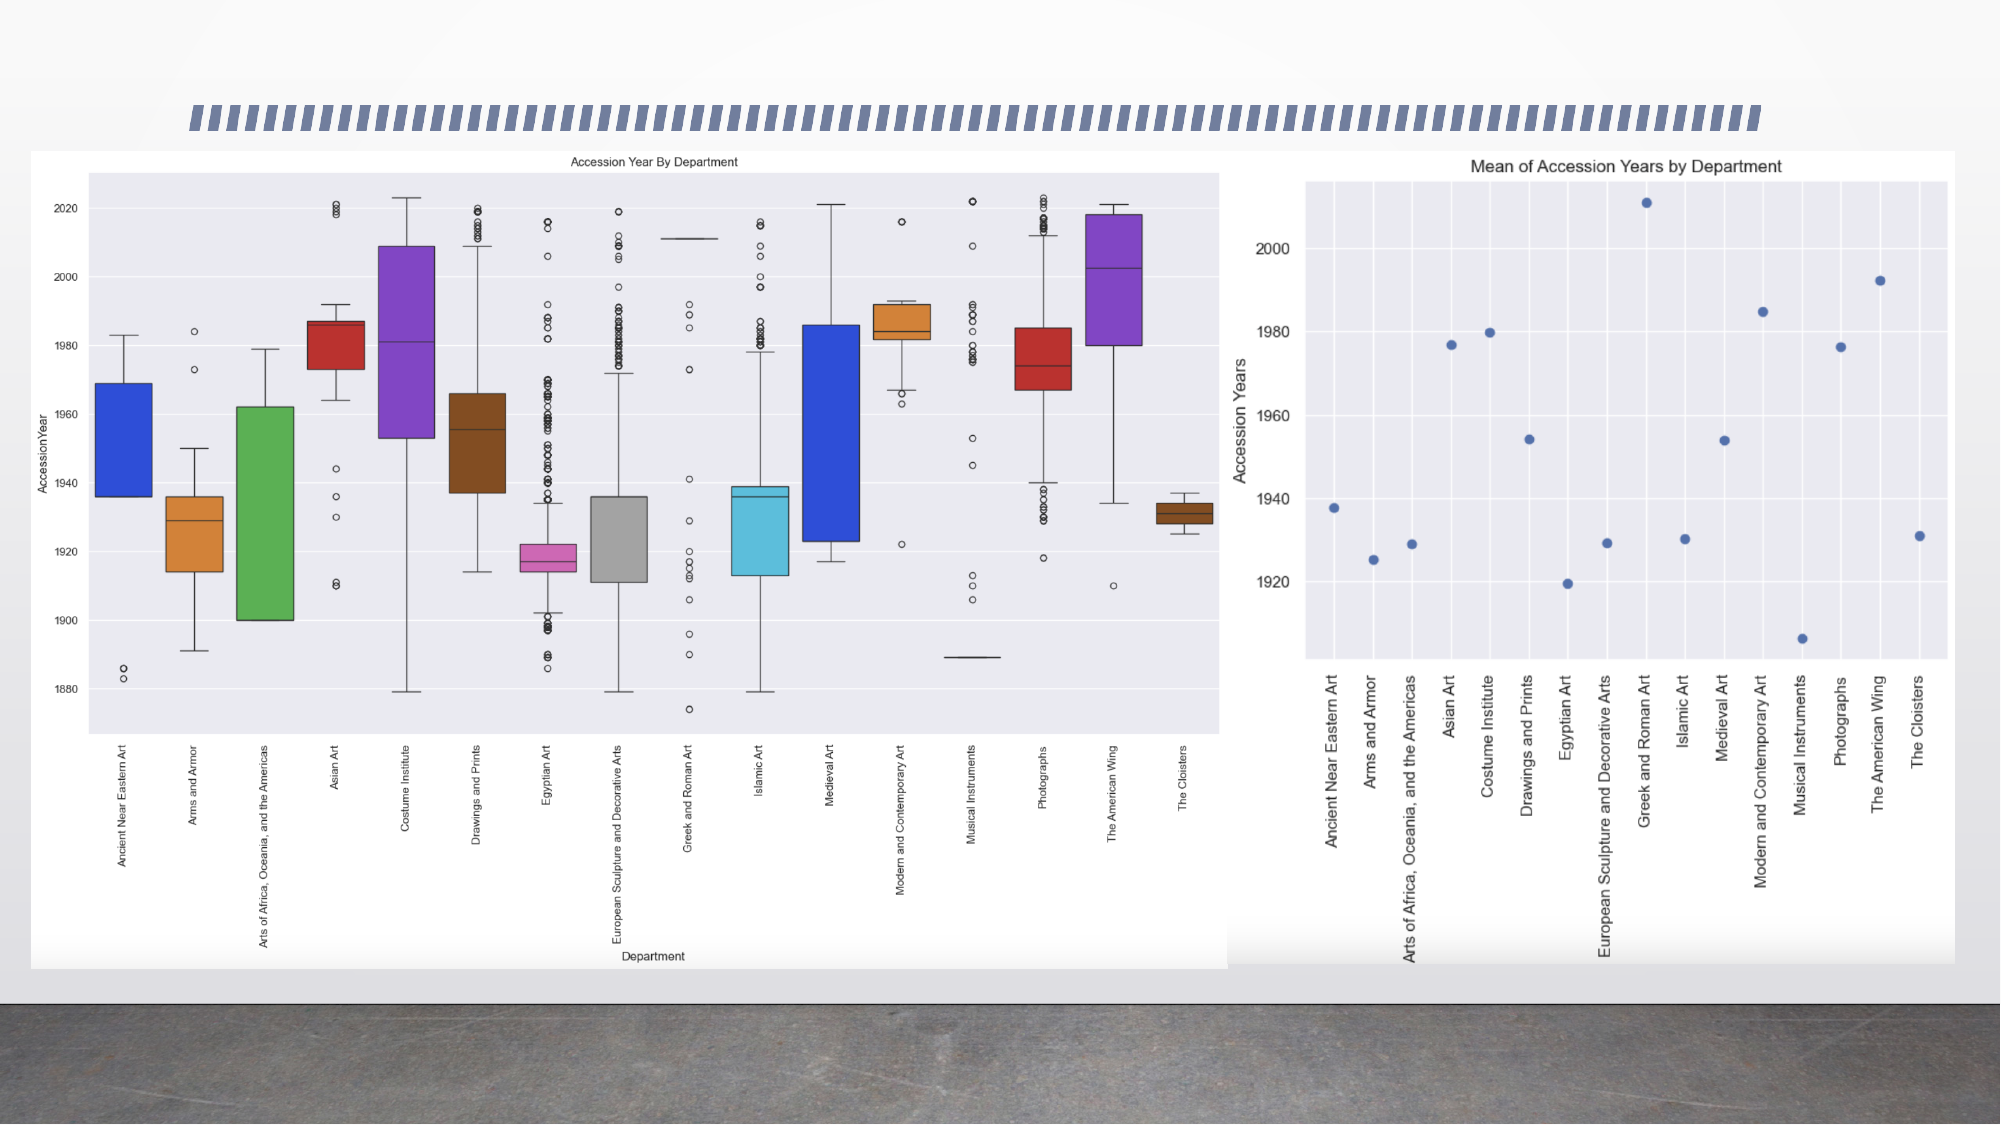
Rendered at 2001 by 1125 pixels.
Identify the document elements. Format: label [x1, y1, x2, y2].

picture [0, 1004, 2000, 1124]
picture [30, 151, 1955, 969]
